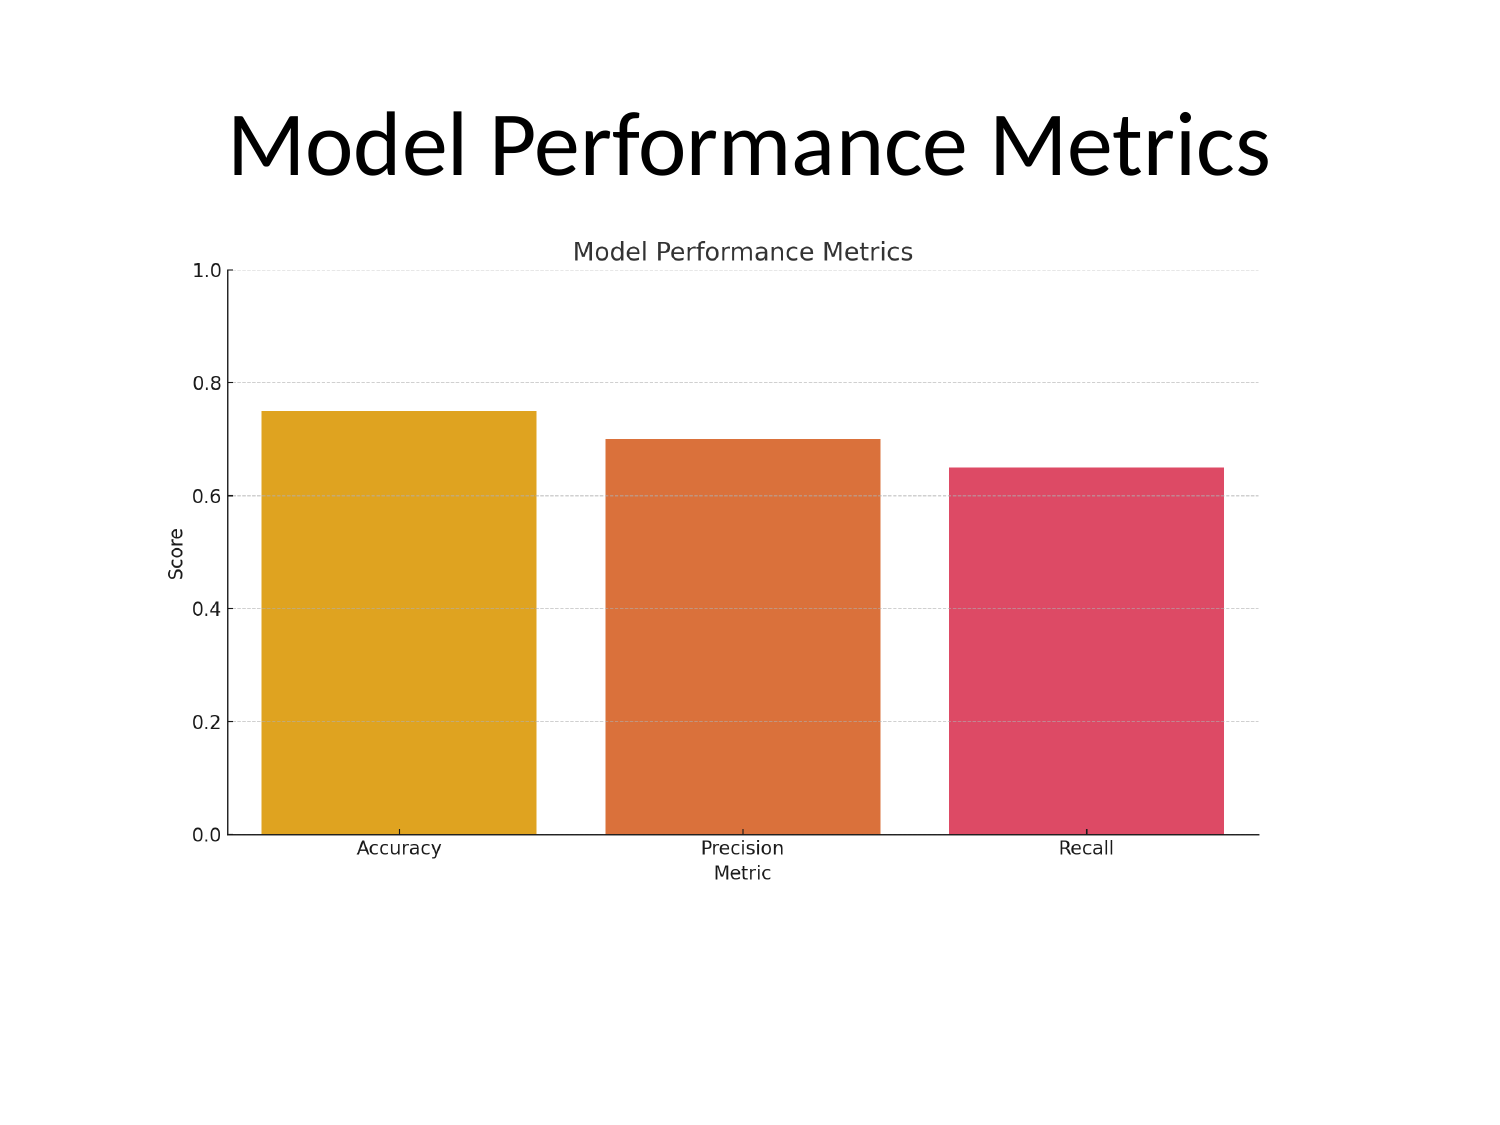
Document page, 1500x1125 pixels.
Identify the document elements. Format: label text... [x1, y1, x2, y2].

title Model Performance Metrics [75, 45, 1425, 233]
picture [149, 224, 1276, 901]
